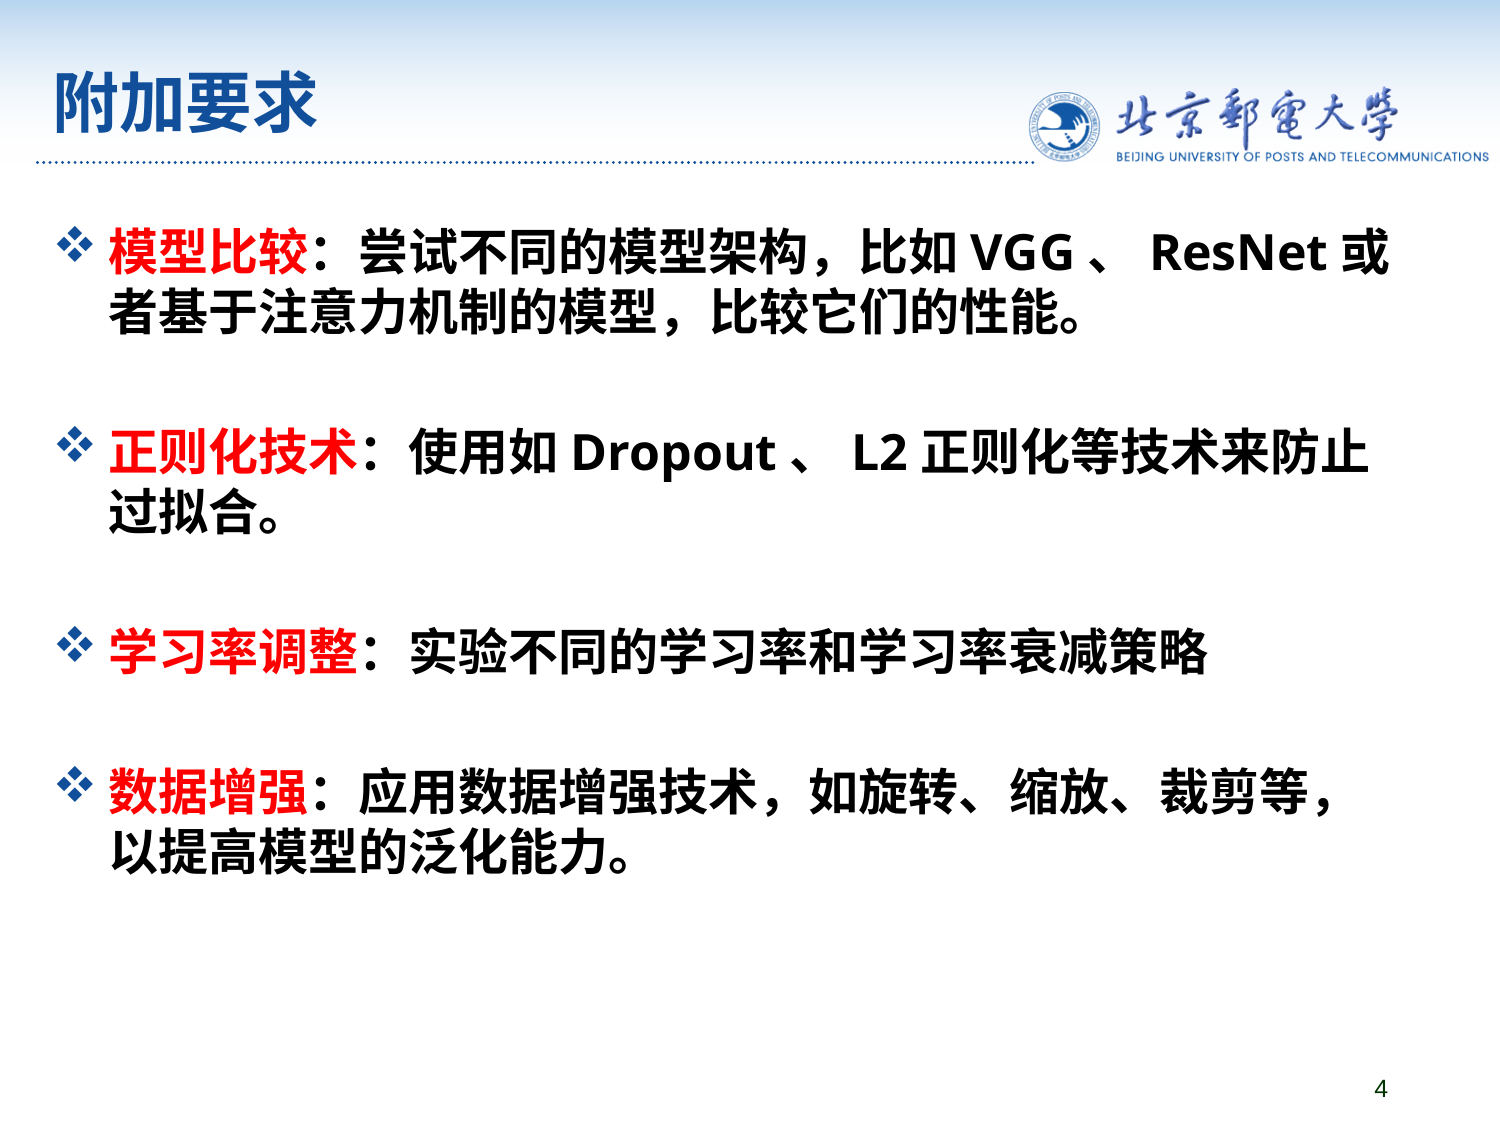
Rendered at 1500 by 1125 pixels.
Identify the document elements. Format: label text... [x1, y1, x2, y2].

title 附加要求 [37, 41, 1413, 160]
list 模型比较：尝试不同的模型架构，比如VGG、ResNet或者基于注意力机制的模型，比较它们的性能。 正则化技术：使用如Dropout、L2正则化等技术来防止过拟合。 学习率调整：实验不同的学习率和学习率衰减策略 数据增强：应用数据增强技术，如旋转、缩放、裁剪等，以提高模型的泛化能力。 [37, 212, 1413, 1063]
picture [972, 86, 1500, 171]
slide_number 4 [1324, 1065, 1438, 1114]
